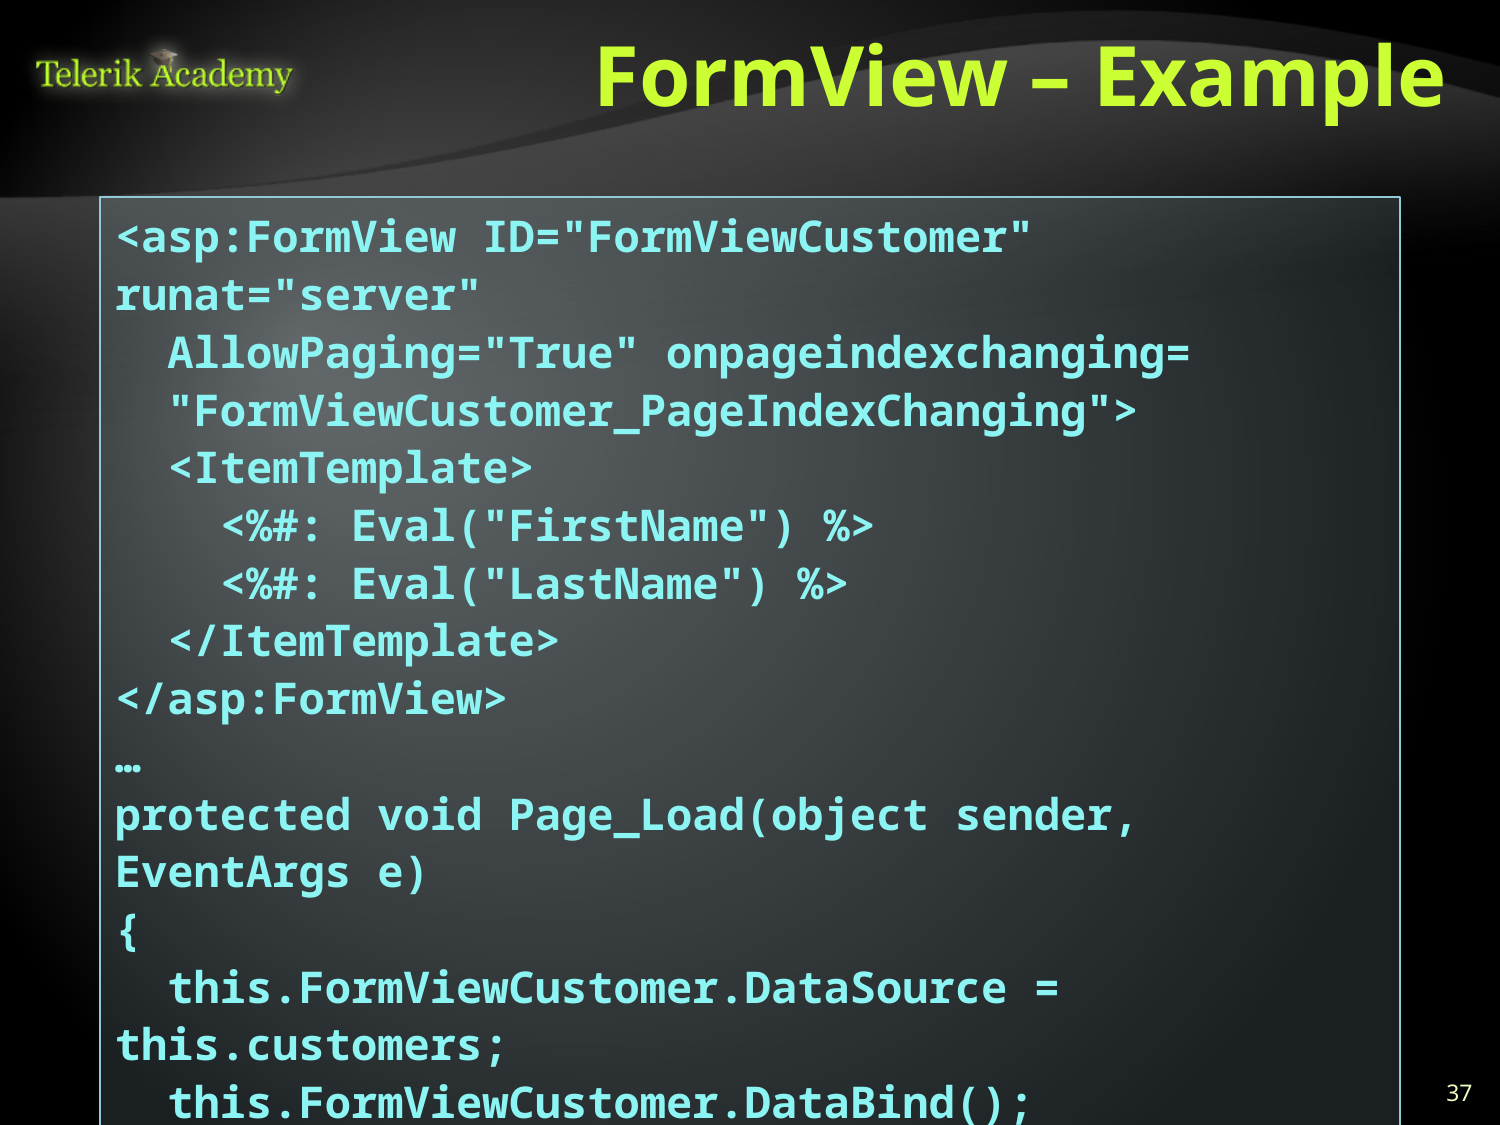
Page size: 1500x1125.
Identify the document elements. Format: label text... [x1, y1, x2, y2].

text_box <asp:FormView ID="FormViewCustomer" runat="server" AllowPaging="True" onpageindexchanging= "FormViewCustomer_PageIndexChanging"> <ItemTemplate> <%#: Eval("FirstName") %> <%#: Eval("LastName") %> </ItemTemplate> </asp:FormView> … protected void Page_Load(object sender, EventArgs e) { this.FormViewCustomer.DataSource = this.customers; this.FormViewCustomer.DataBind(); } [99, 196, 1400, 1125]
picture [0, 0, 1500, 1125]
title FormView – Example [300, 12, 1463, 150]
slide_number 37 [1412, 1074, 1488, 1113]
